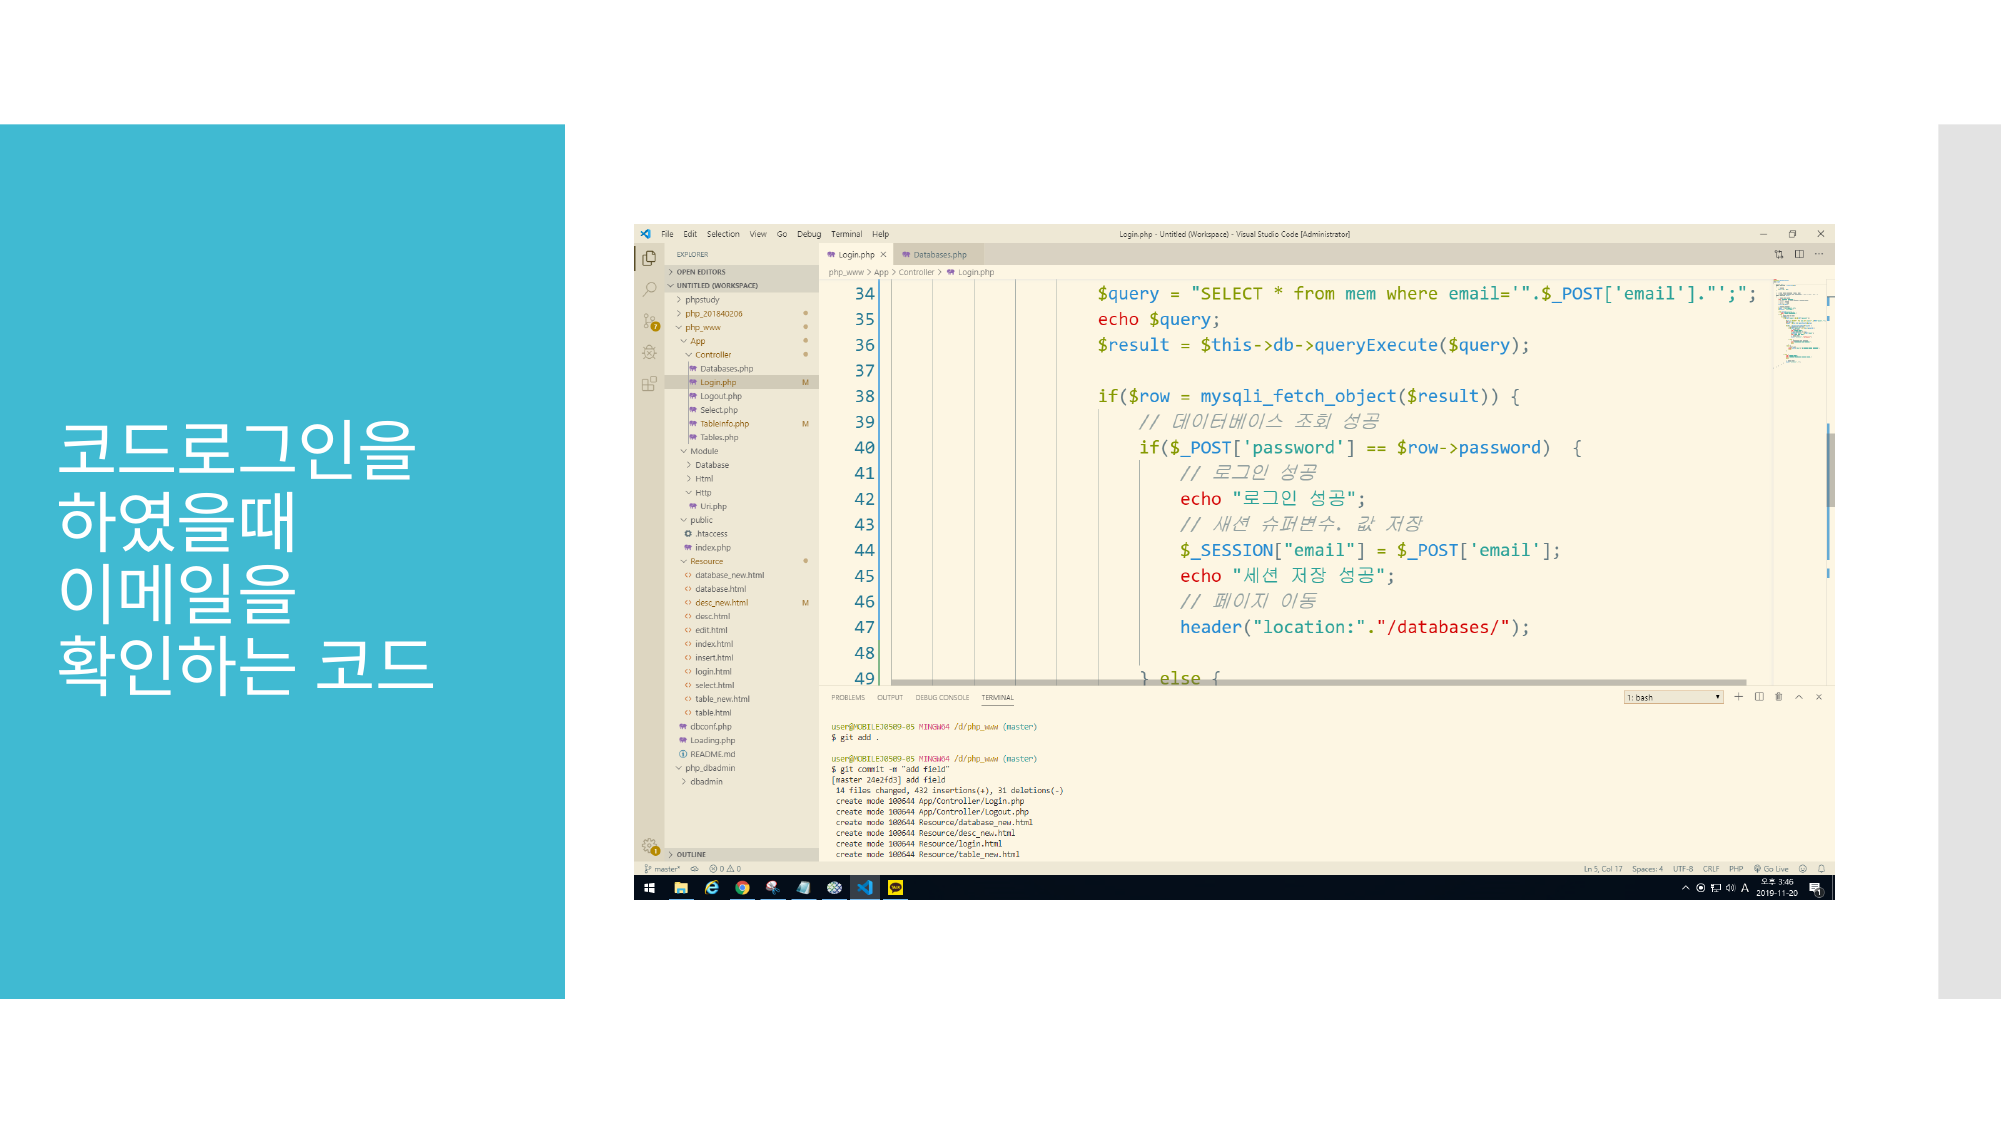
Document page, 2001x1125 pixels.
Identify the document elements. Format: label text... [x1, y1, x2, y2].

title 코드로그인을 하였을때 이메일을 확인하는 코드 [41, 184, 525, 940]
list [634, 223, 1835, 900]
